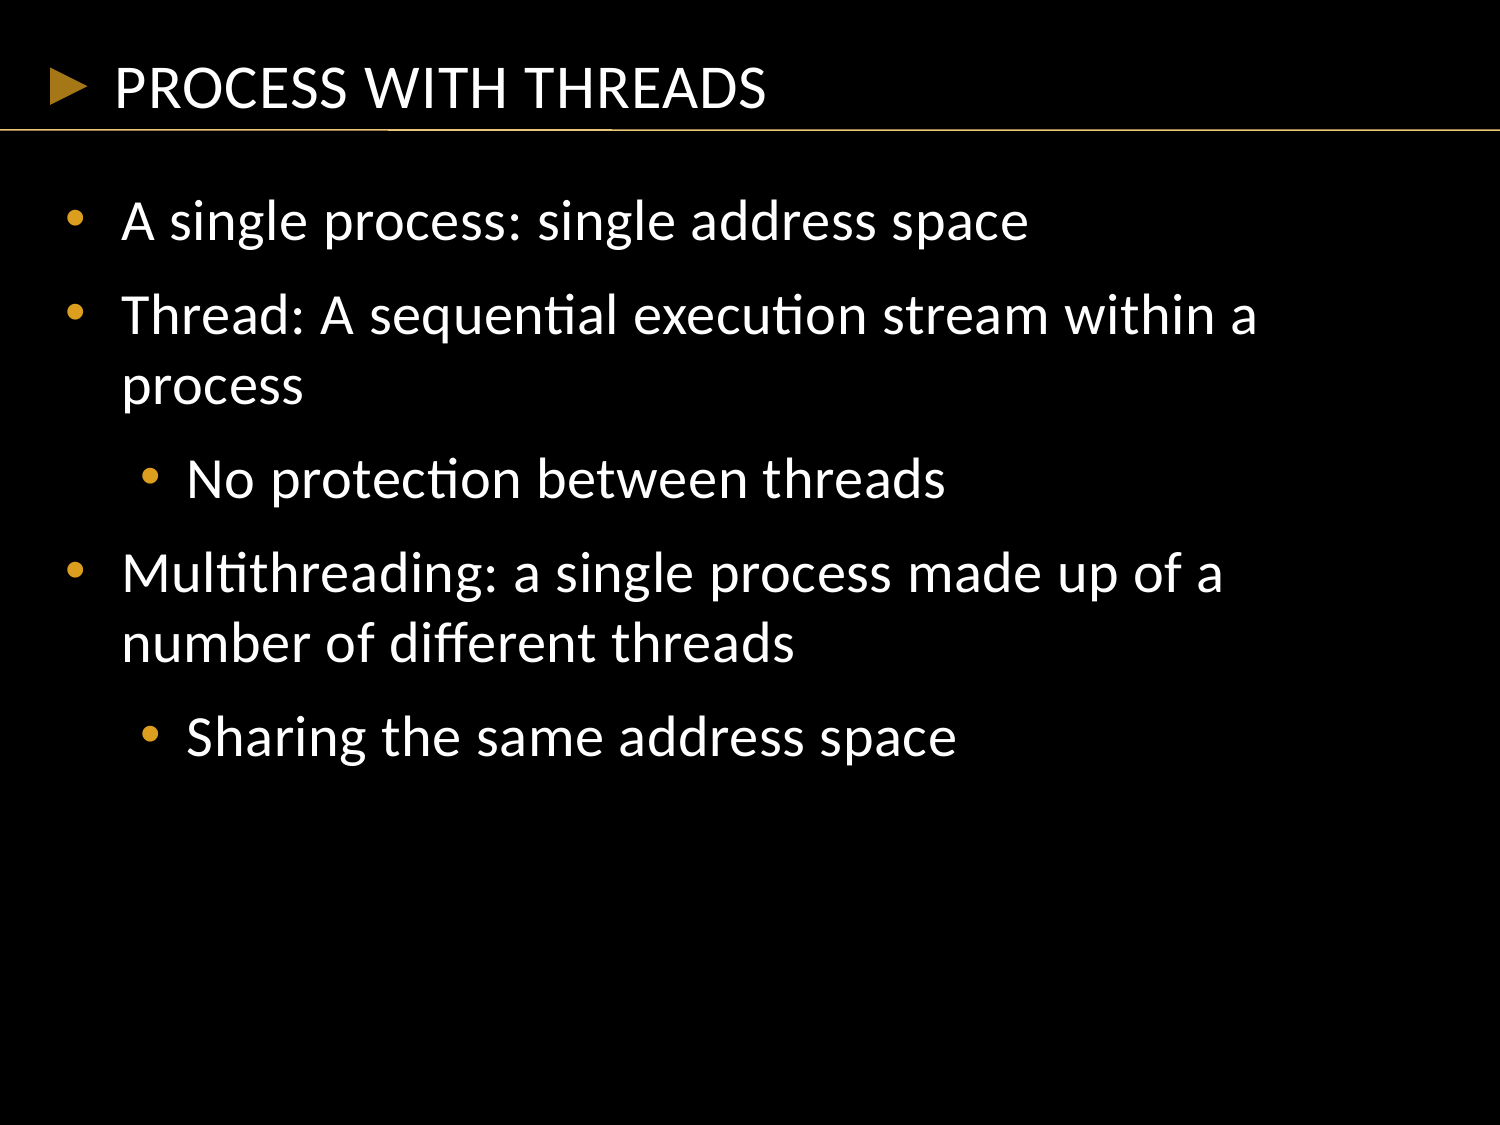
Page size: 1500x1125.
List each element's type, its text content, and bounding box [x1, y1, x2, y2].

title Process with threads [99, 24, 1400, 129]
list A single process: single address space Thread: A sequential execution stream within a process No protection between threads Multithreading: a single process made up of a number of different threads Sharing the same address space [50, 174, 1425, 1100]
